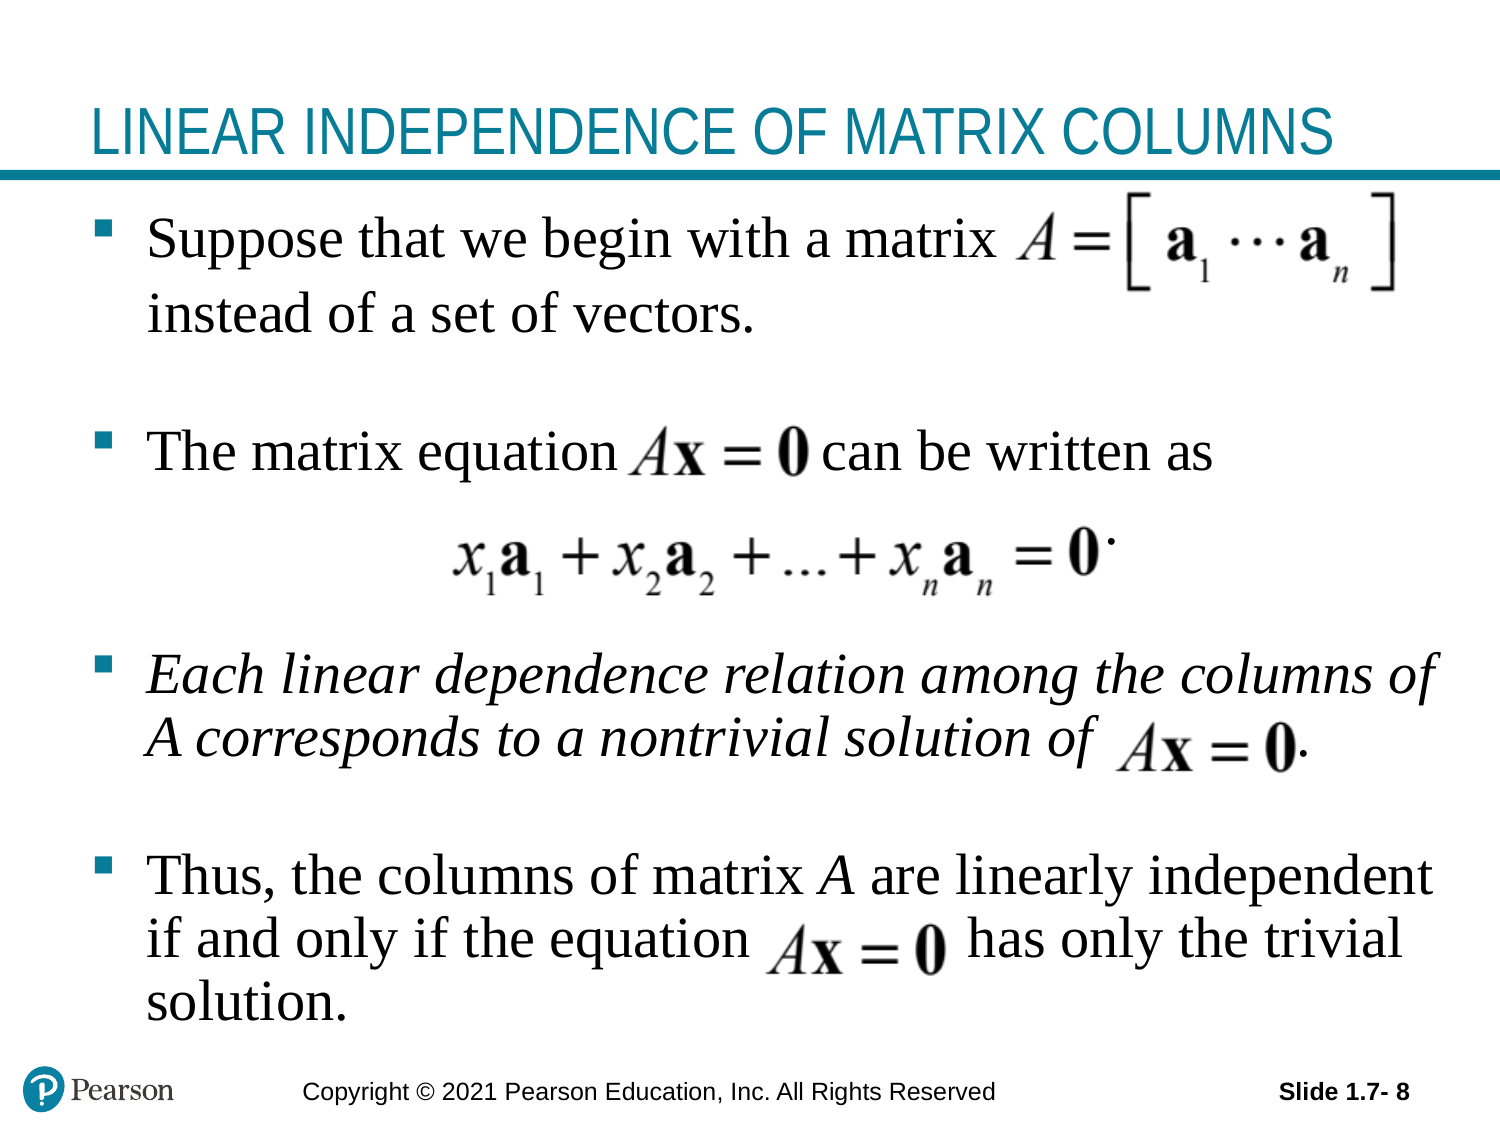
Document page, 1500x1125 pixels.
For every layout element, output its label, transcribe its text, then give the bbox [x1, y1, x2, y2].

list Suppose that we begin with a matrix instead of a set of vectors. The matrix equation can be written as . Each linear dependence relation among the columns of A corresponds to a nontrivial solution of . Thus, the columns of matrix A are linearly independent if and only if the equation has only the trivial solution. [75, 200, 1475, 1050]
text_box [1012, 189, 1398, 294]
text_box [1112, 718, 1298, 775]
title LINEAR INDEPENDENCE OF MATRIX COLUMNS [75, 0, 1425, 175]
slide_number Slide 1.7- 8 [1113, 1050, 1425, 1113]
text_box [449, 507, 1100, 599]
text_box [624, 422, 811, 479]
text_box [762, 920, 948, 978]
footer Copyright © 2021 Pearson Education, Inc. All Rights Reserved [287, 1050, 1113, 1113]
